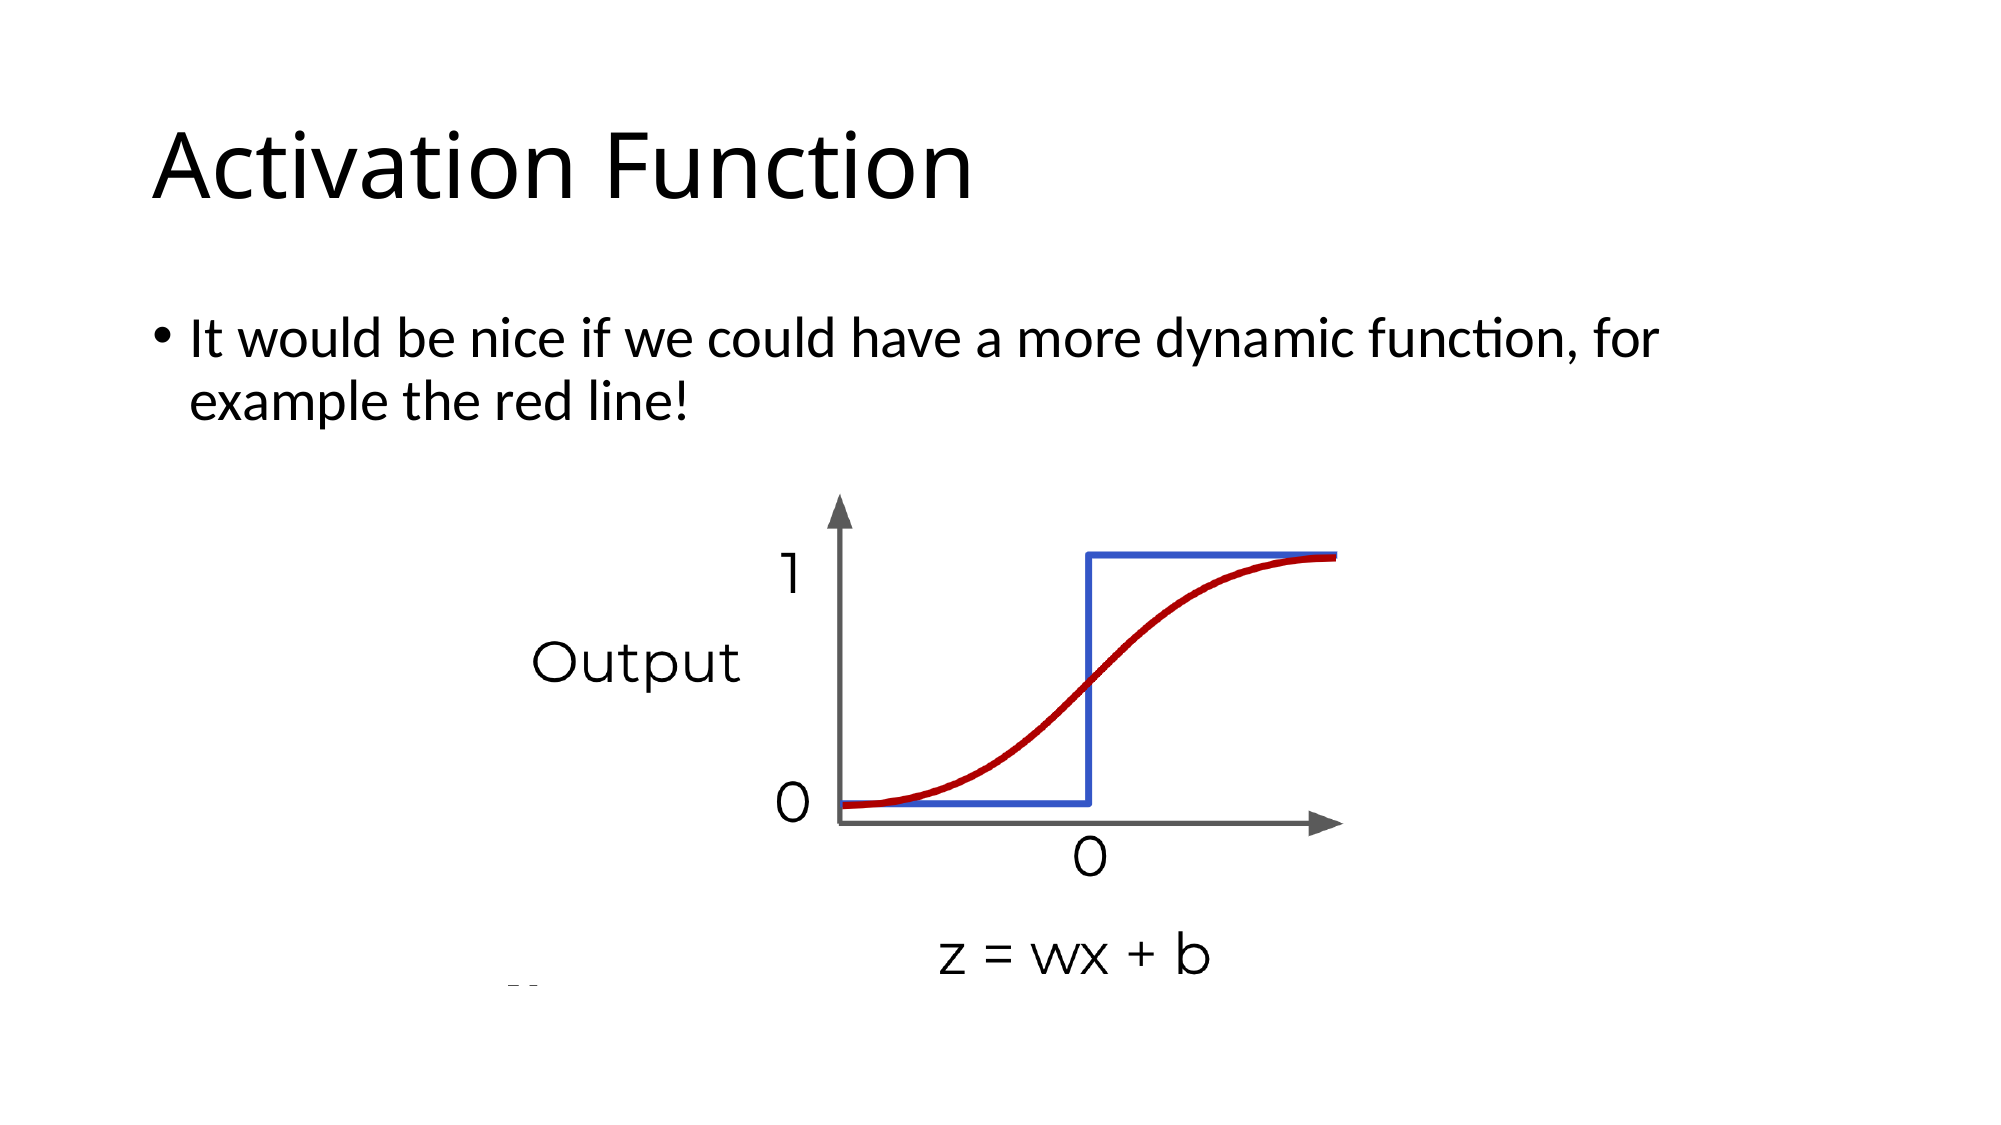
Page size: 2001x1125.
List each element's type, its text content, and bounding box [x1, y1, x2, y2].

list It would be nice if we could have a more dynamic function, for example the red line! [137, 299, 1863, 1014]
picture [508, 477, 1448, 986]
title Activation Function [137, 59, 1863, 278]
